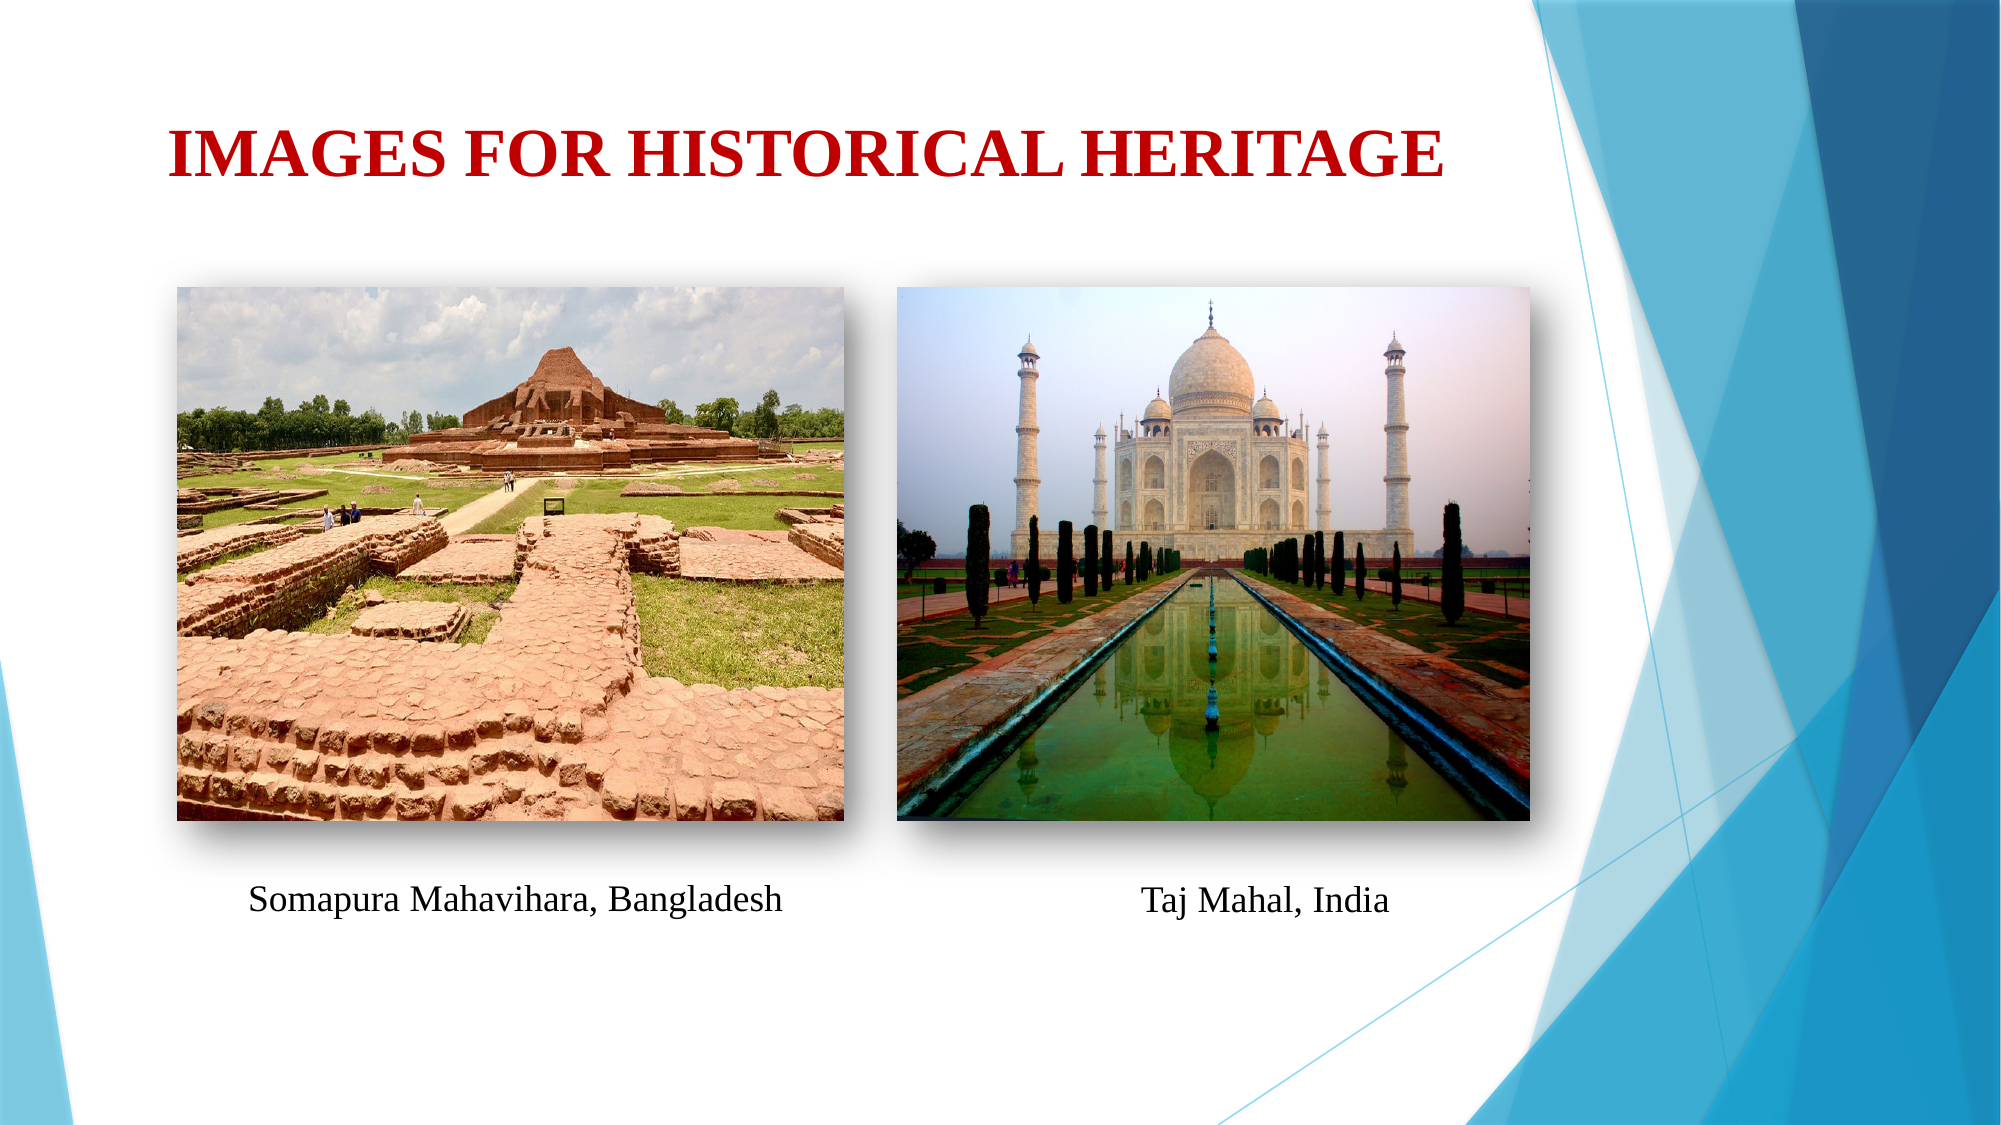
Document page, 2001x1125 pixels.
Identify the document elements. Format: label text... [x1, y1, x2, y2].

text_box Somapura Mahavihara, Bangladesh [177, 866, 855, 927]
picture [897, 287, 1530, 822]
title IMAGES FOR HISTORICAL HERITAGE [111, 99, 1505, 219]
text_box Taj Mahal, India [1036, 868, 1505, 928]
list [176, 287, 844, 822]
